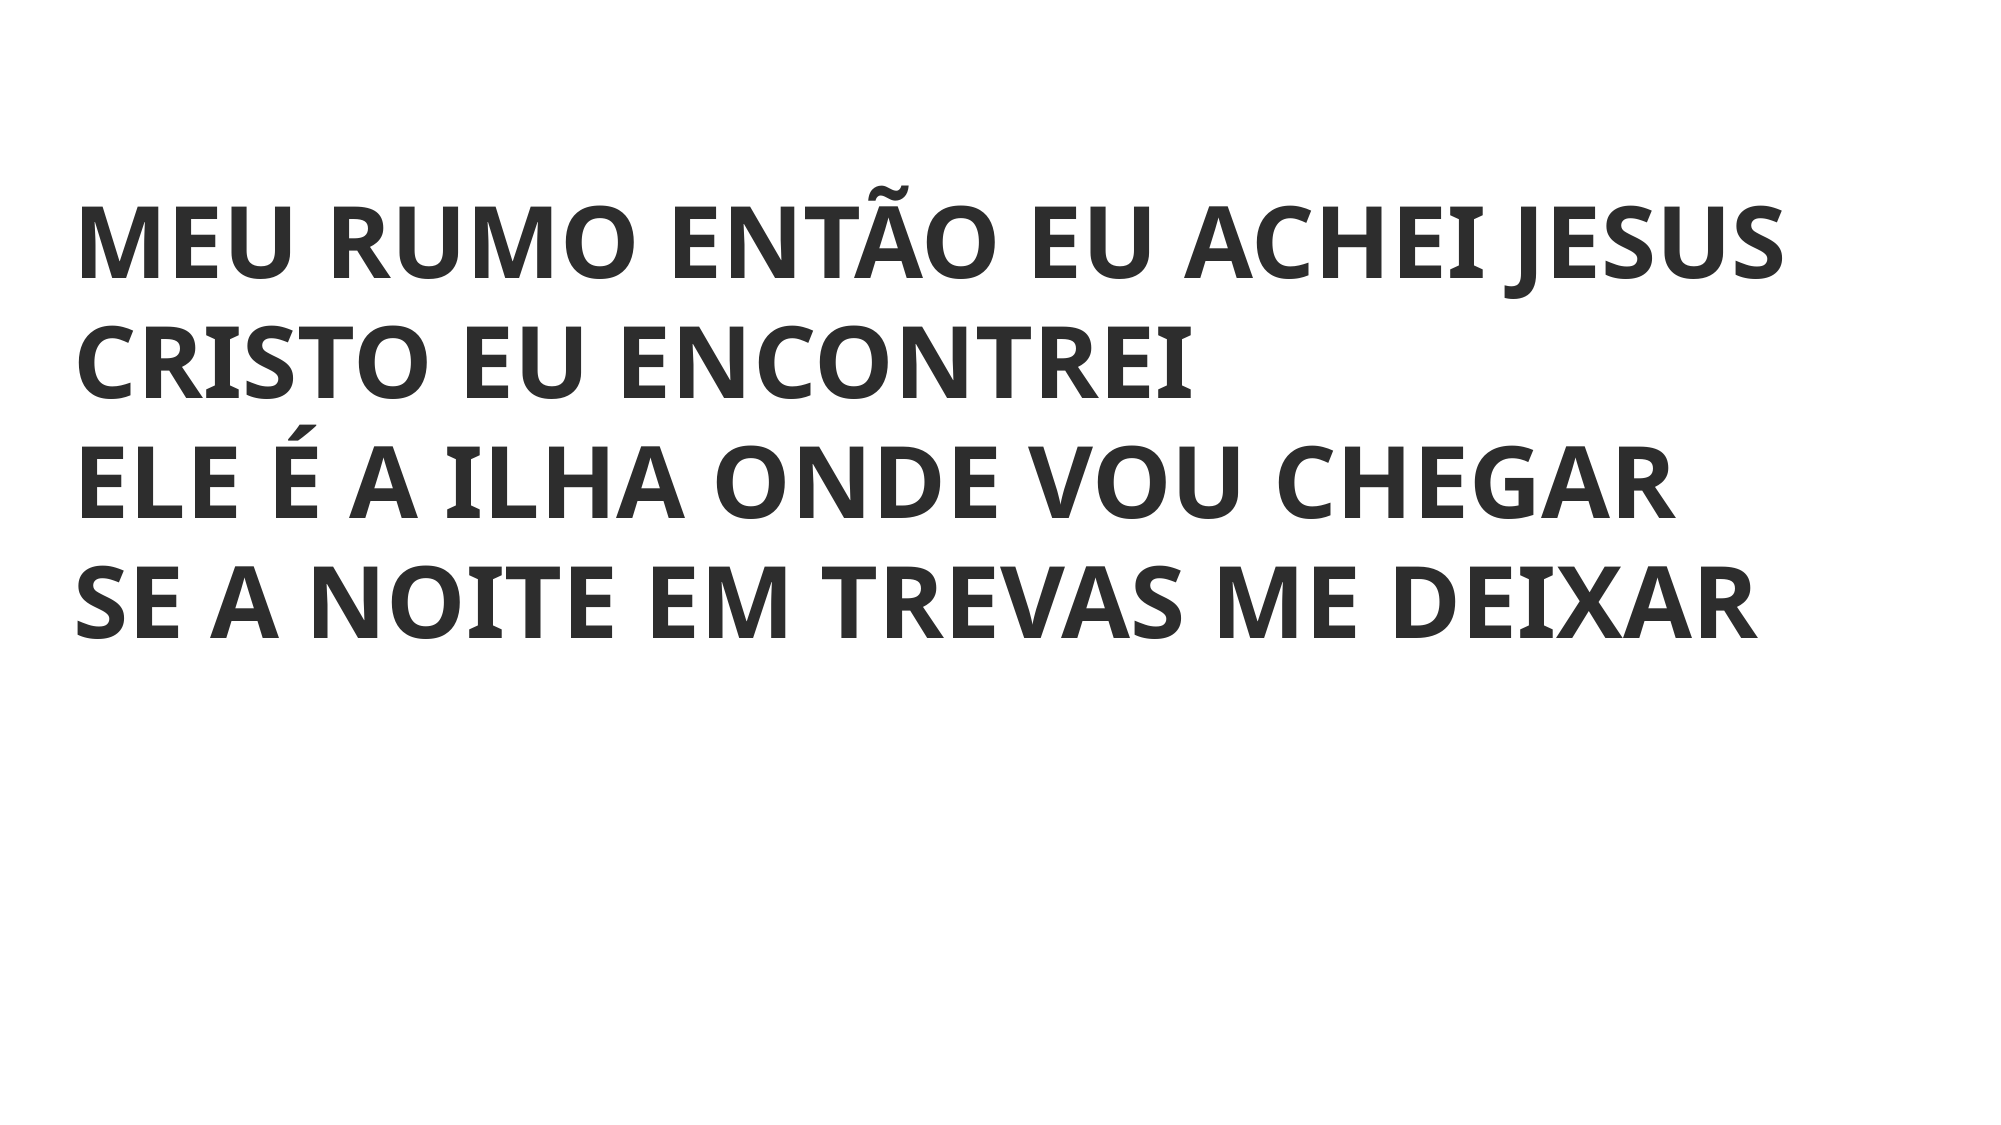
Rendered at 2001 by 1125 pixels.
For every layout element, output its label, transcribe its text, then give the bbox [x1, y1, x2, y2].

text_box MEU RUMO ENTÃO EU ACHEI JESUS CRISTO EU ENCONTREI ELE É A ILHA ONDE VOU CHEGAR SE A NOITE EM TREVAS ME DEIXAR [58, 170, 1816, 666]
